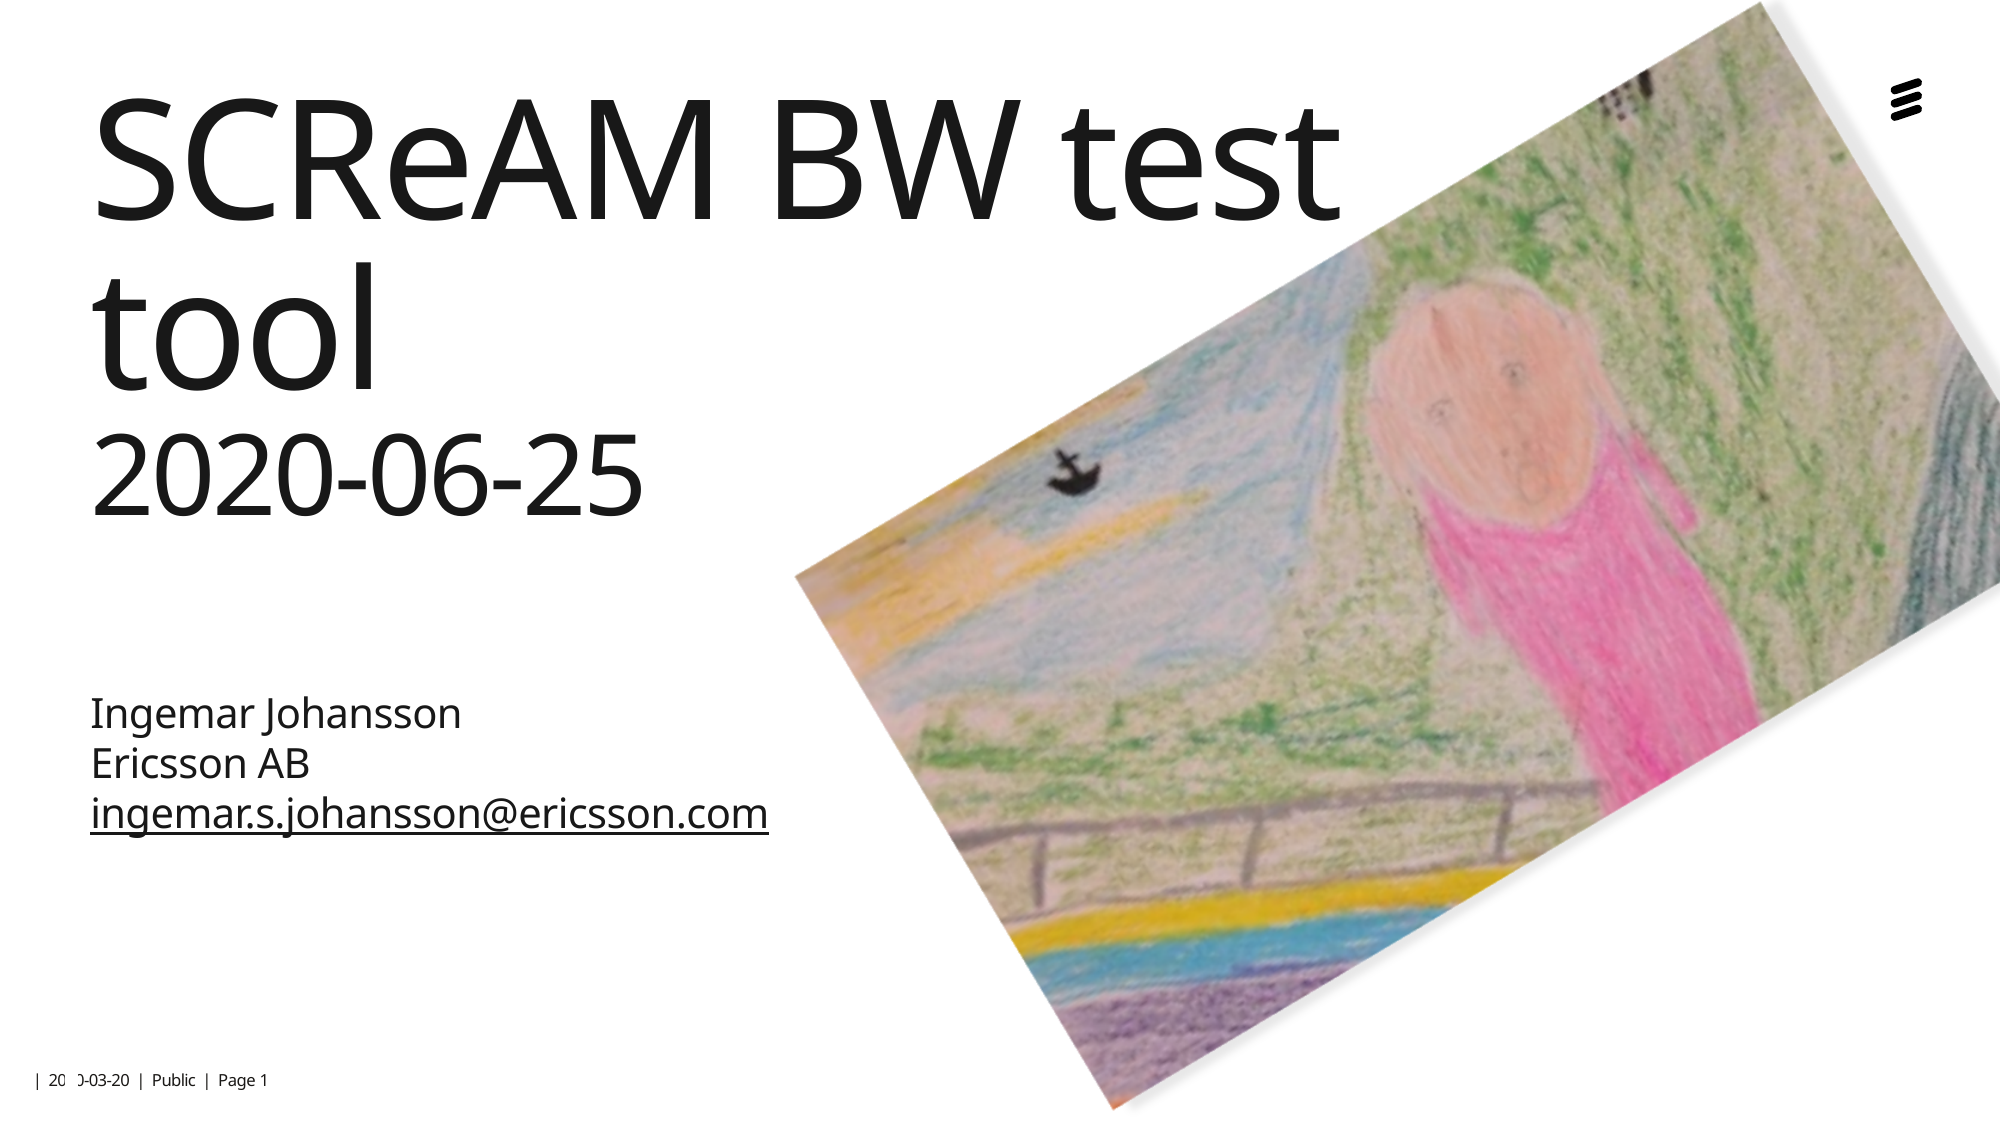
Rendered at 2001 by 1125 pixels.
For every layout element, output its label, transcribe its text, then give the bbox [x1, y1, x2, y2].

picture [838, 4, 2000, 1108]
subtitle Ingemar Johansson Ericsson AB ingemar.s.johansson@ericsson.com [78, 680, 977, 1024]
title SCReAM BW test tool 2020-06-25 [78, 77, 1616, 646]
